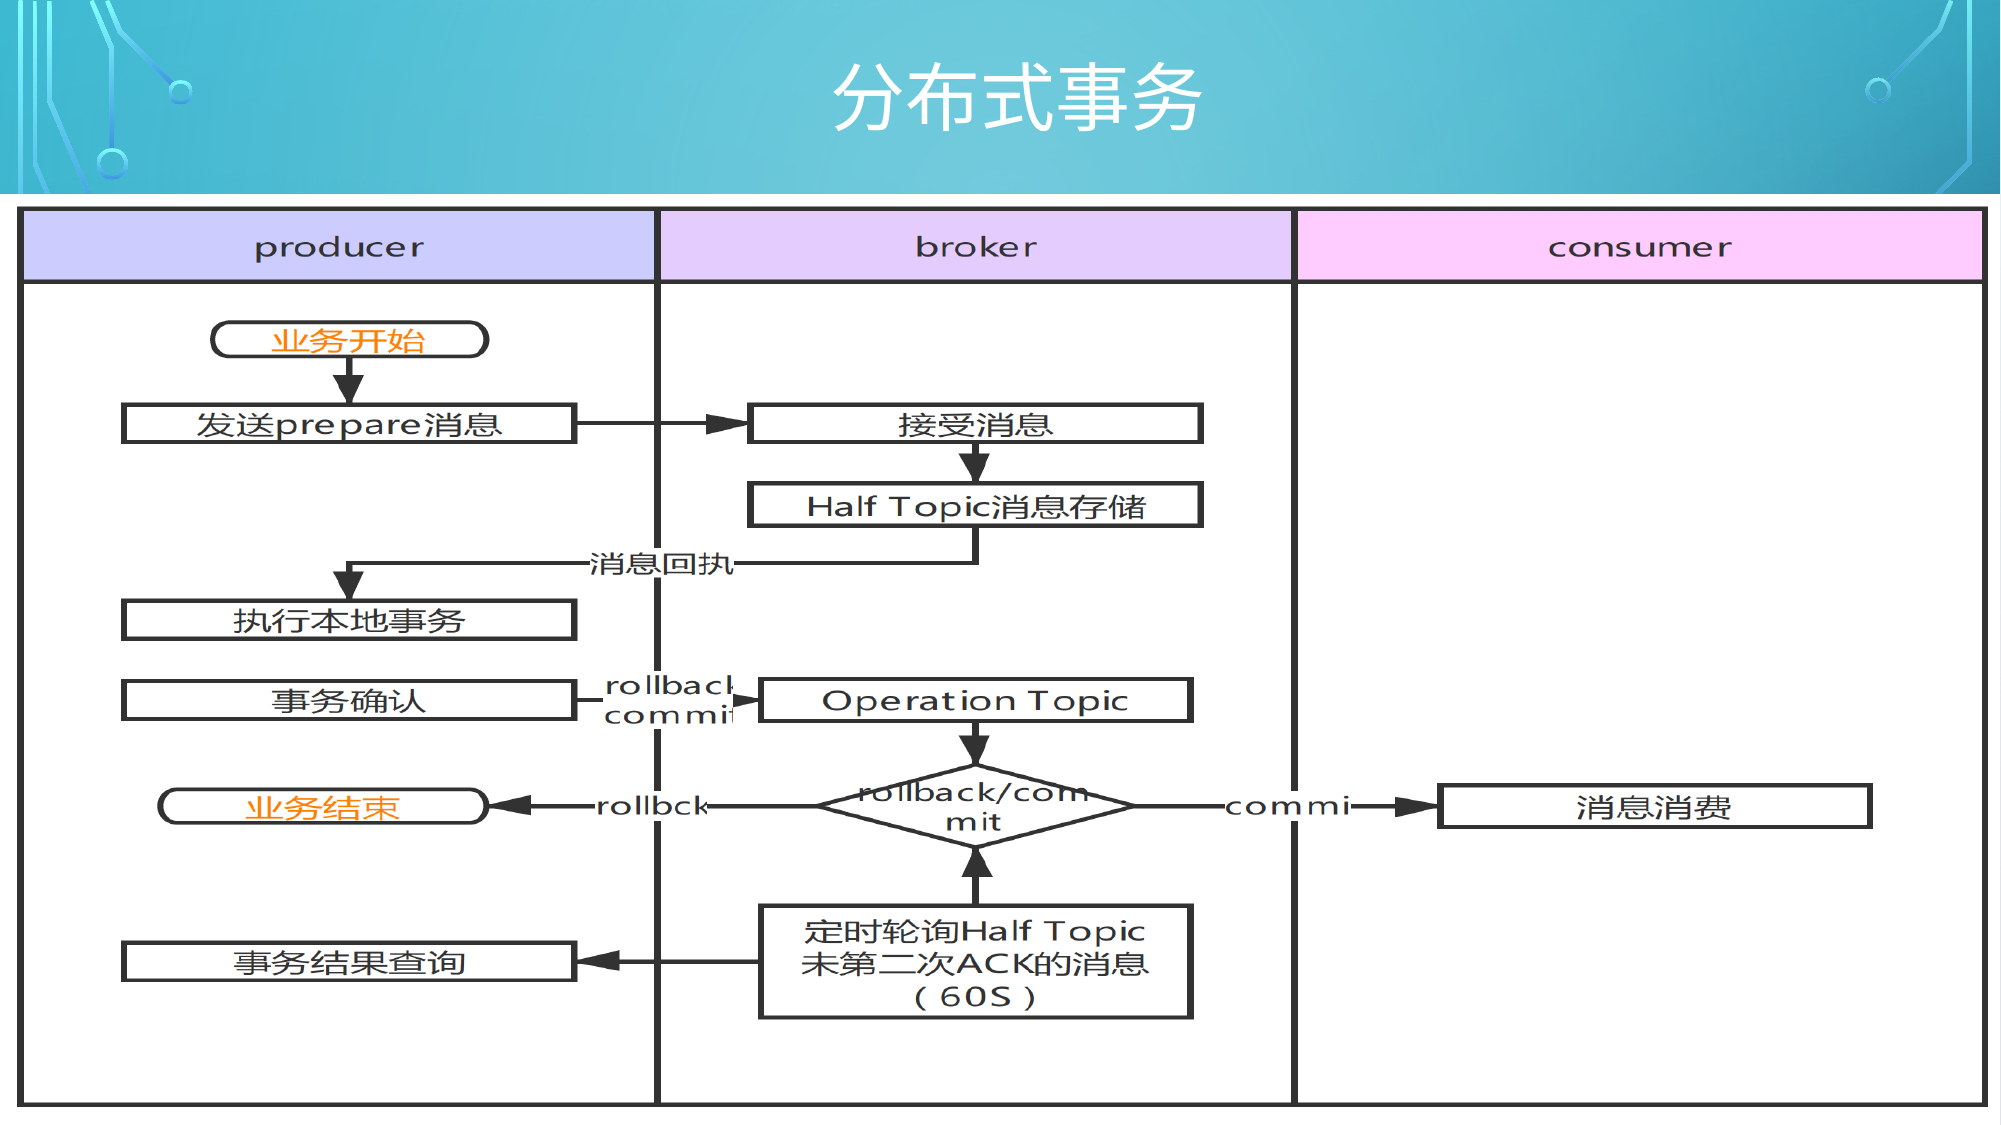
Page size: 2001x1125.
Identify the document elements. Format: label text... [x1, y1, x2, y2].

picture [0, 194, 2000, 1125]
title 分布式事务 [205, 8, 1831, 194]
